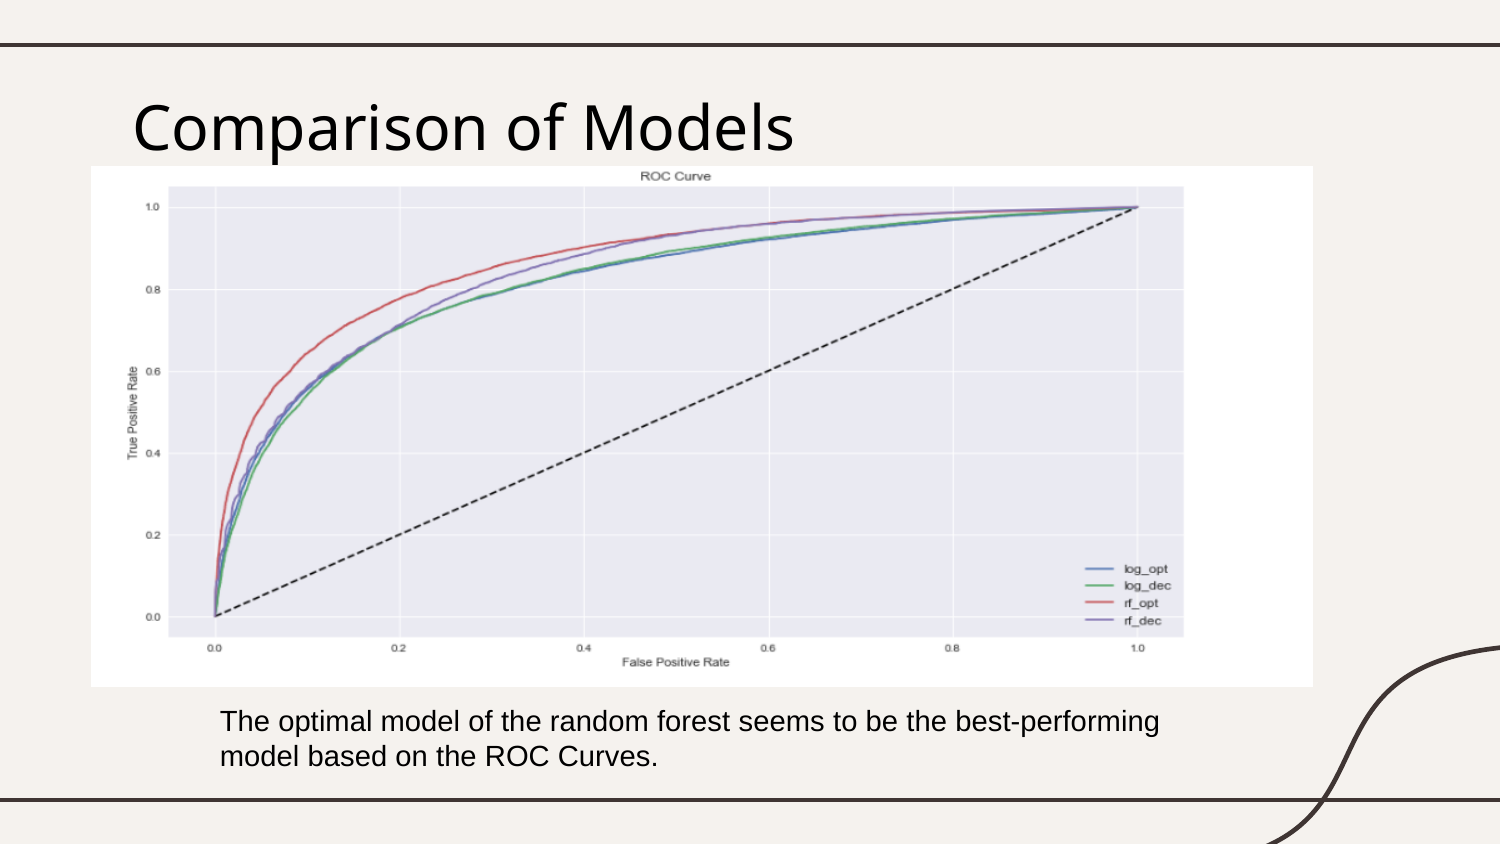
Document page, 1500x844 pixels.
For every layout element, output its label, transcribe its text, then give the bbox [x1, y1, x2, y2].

picture [91, 166, 1313, 687]
title Comparison of Models [116, 72, 1155, 165]
text_box The optimal model of the random forest seems to be the best-performing model based on the ROC Curves. [205, 696, 1260, 780]
